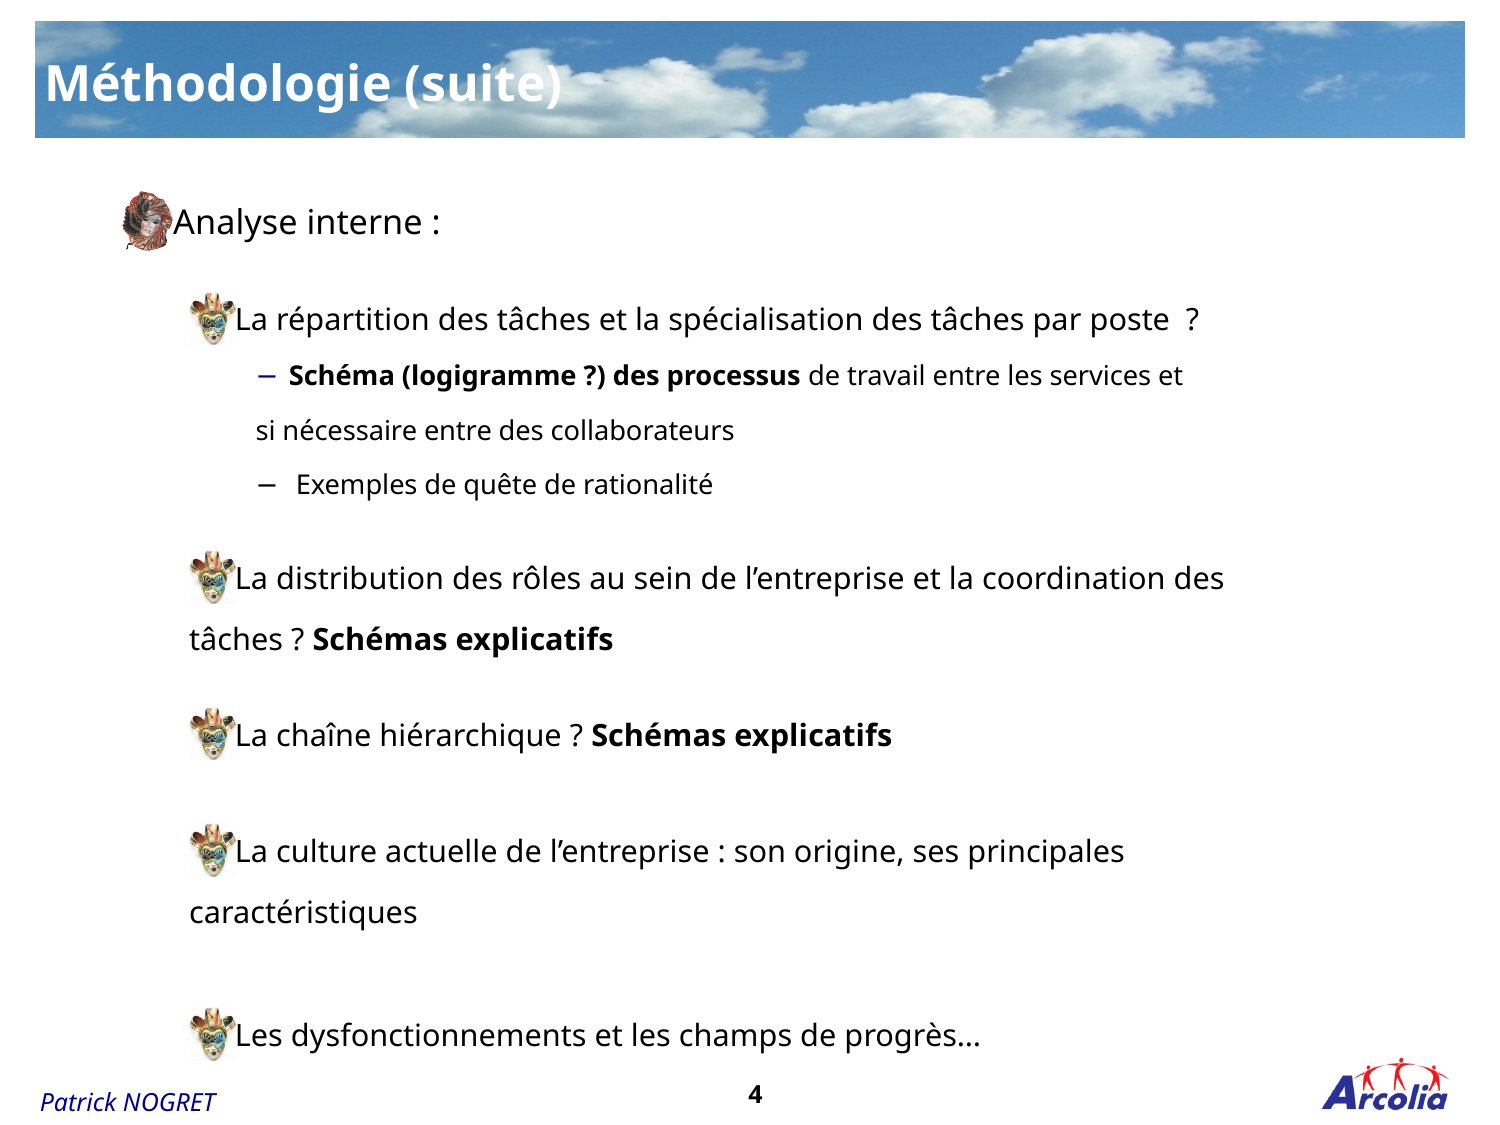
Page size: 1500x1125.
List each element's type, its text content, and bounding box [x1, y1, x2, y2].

picture [122, 191, 173, 251]
picture [189, 823, 236, 877]
picture [189, 292, 236, 345]
list Analyse interne : La répartition des tâches et la spécialisation des tâches par poste ? Schéma (logigramme ?) des processus de travail entre les services et si nécessaire entre des collaborateurs Exemples de quête de rationalité La distribution des rôles au sein de l’entreprise et la coordination des tâches ? Schémas explicatifs La chaîne hiérarchique ? Schémas explicatifs La culture actuelle de l’entreprise : son origine, ses principales caractéristiques Les dysfonctionnements et les champs de progrès… [41, 172, 1459, 1067]
title Méthodologie (suite) [29, 13, 1476, 149]
picture [189, 1007, 236, 1061]
picture [189, 550, 236, 604]
picture [1293, 1046, 1477, 1121]
picture [189, 707, 236, 760]
